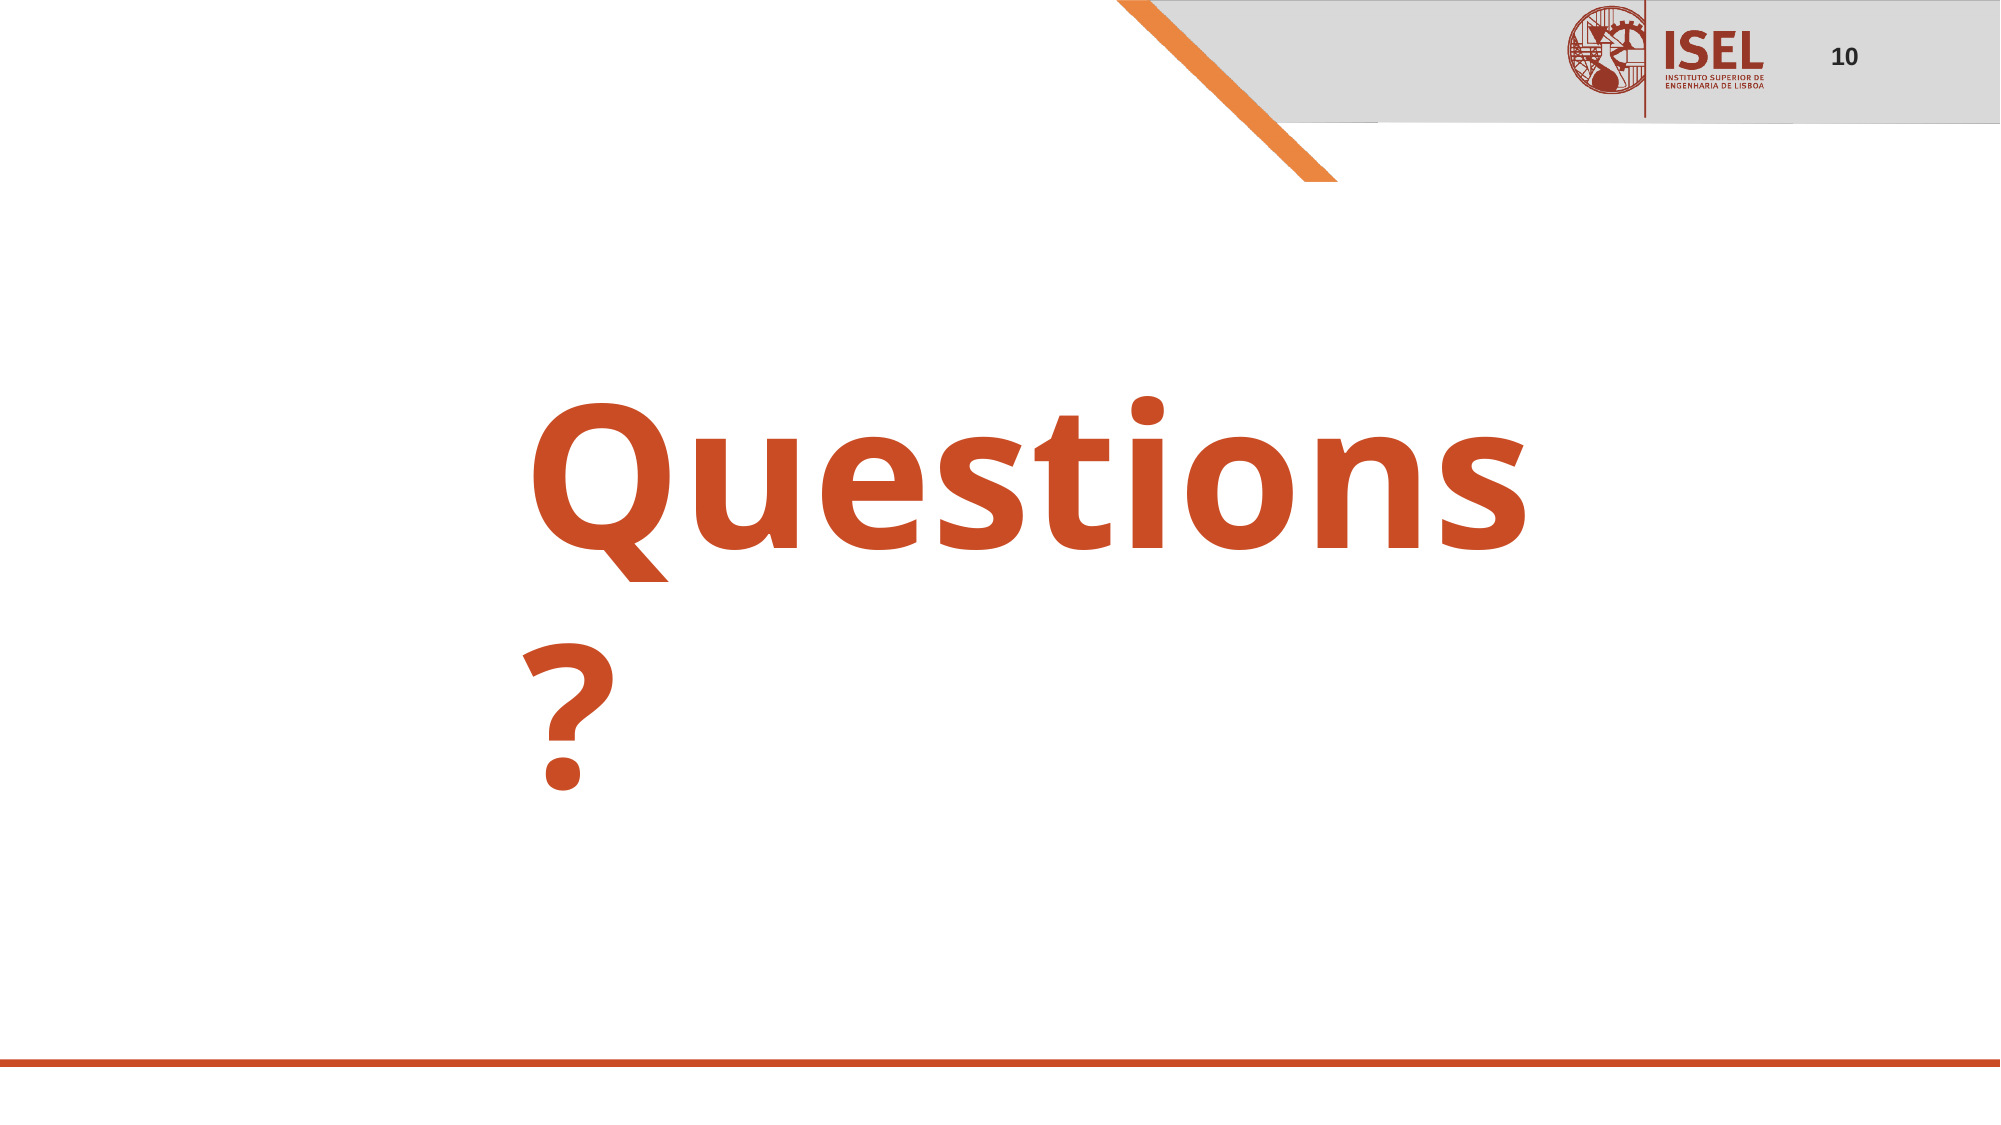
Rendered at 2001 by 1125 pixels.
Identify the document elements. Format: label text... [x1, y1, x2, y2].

picture [1116, 0, 2000, 182]
slide_number 10 [1790, 28, 1900, 78]
text_box Questions? [492, 489, 1607, 689]
text_box [0, 1057, 2000, 1069]
